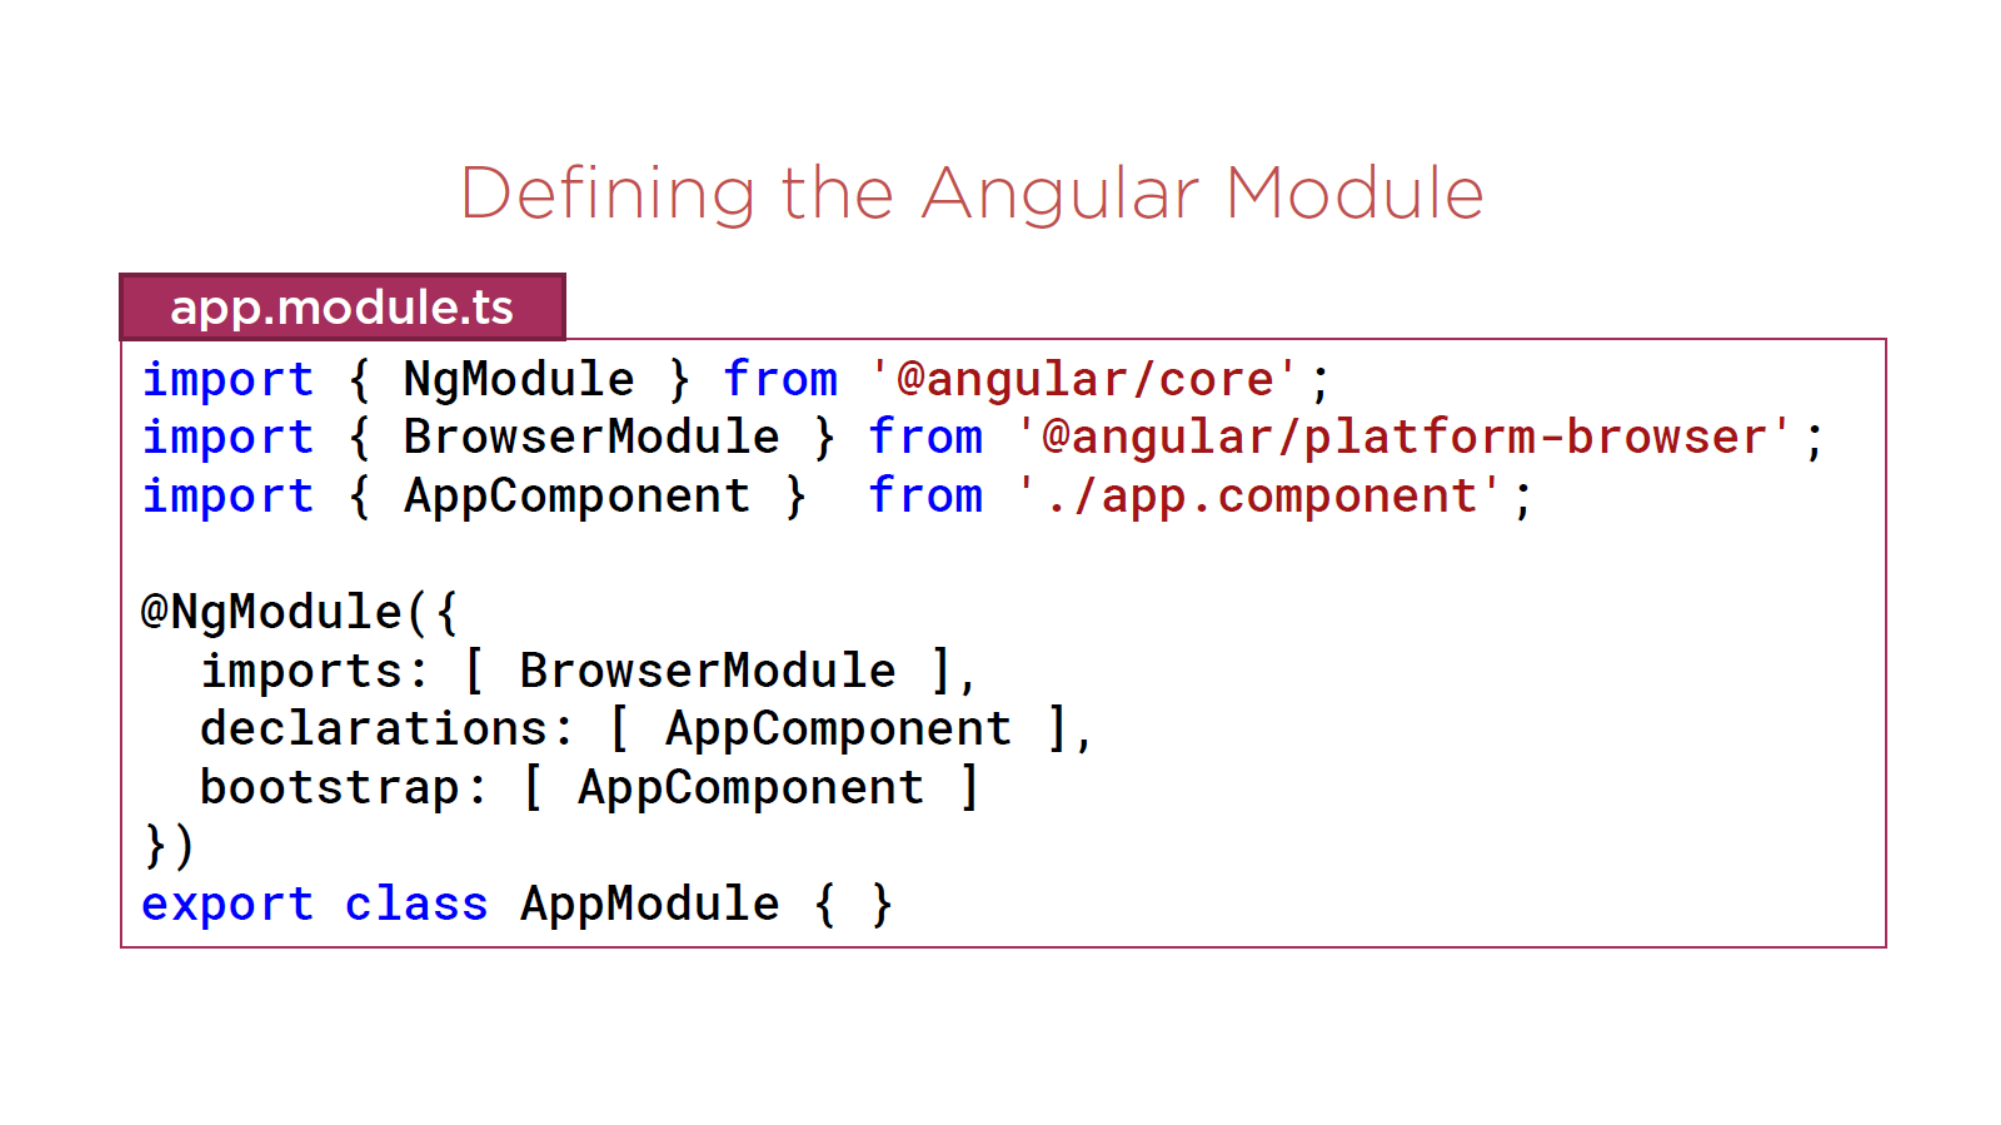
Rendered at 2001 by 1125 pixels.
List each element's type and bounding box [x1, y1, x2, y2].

picture [110, 155, 1890, 970]
